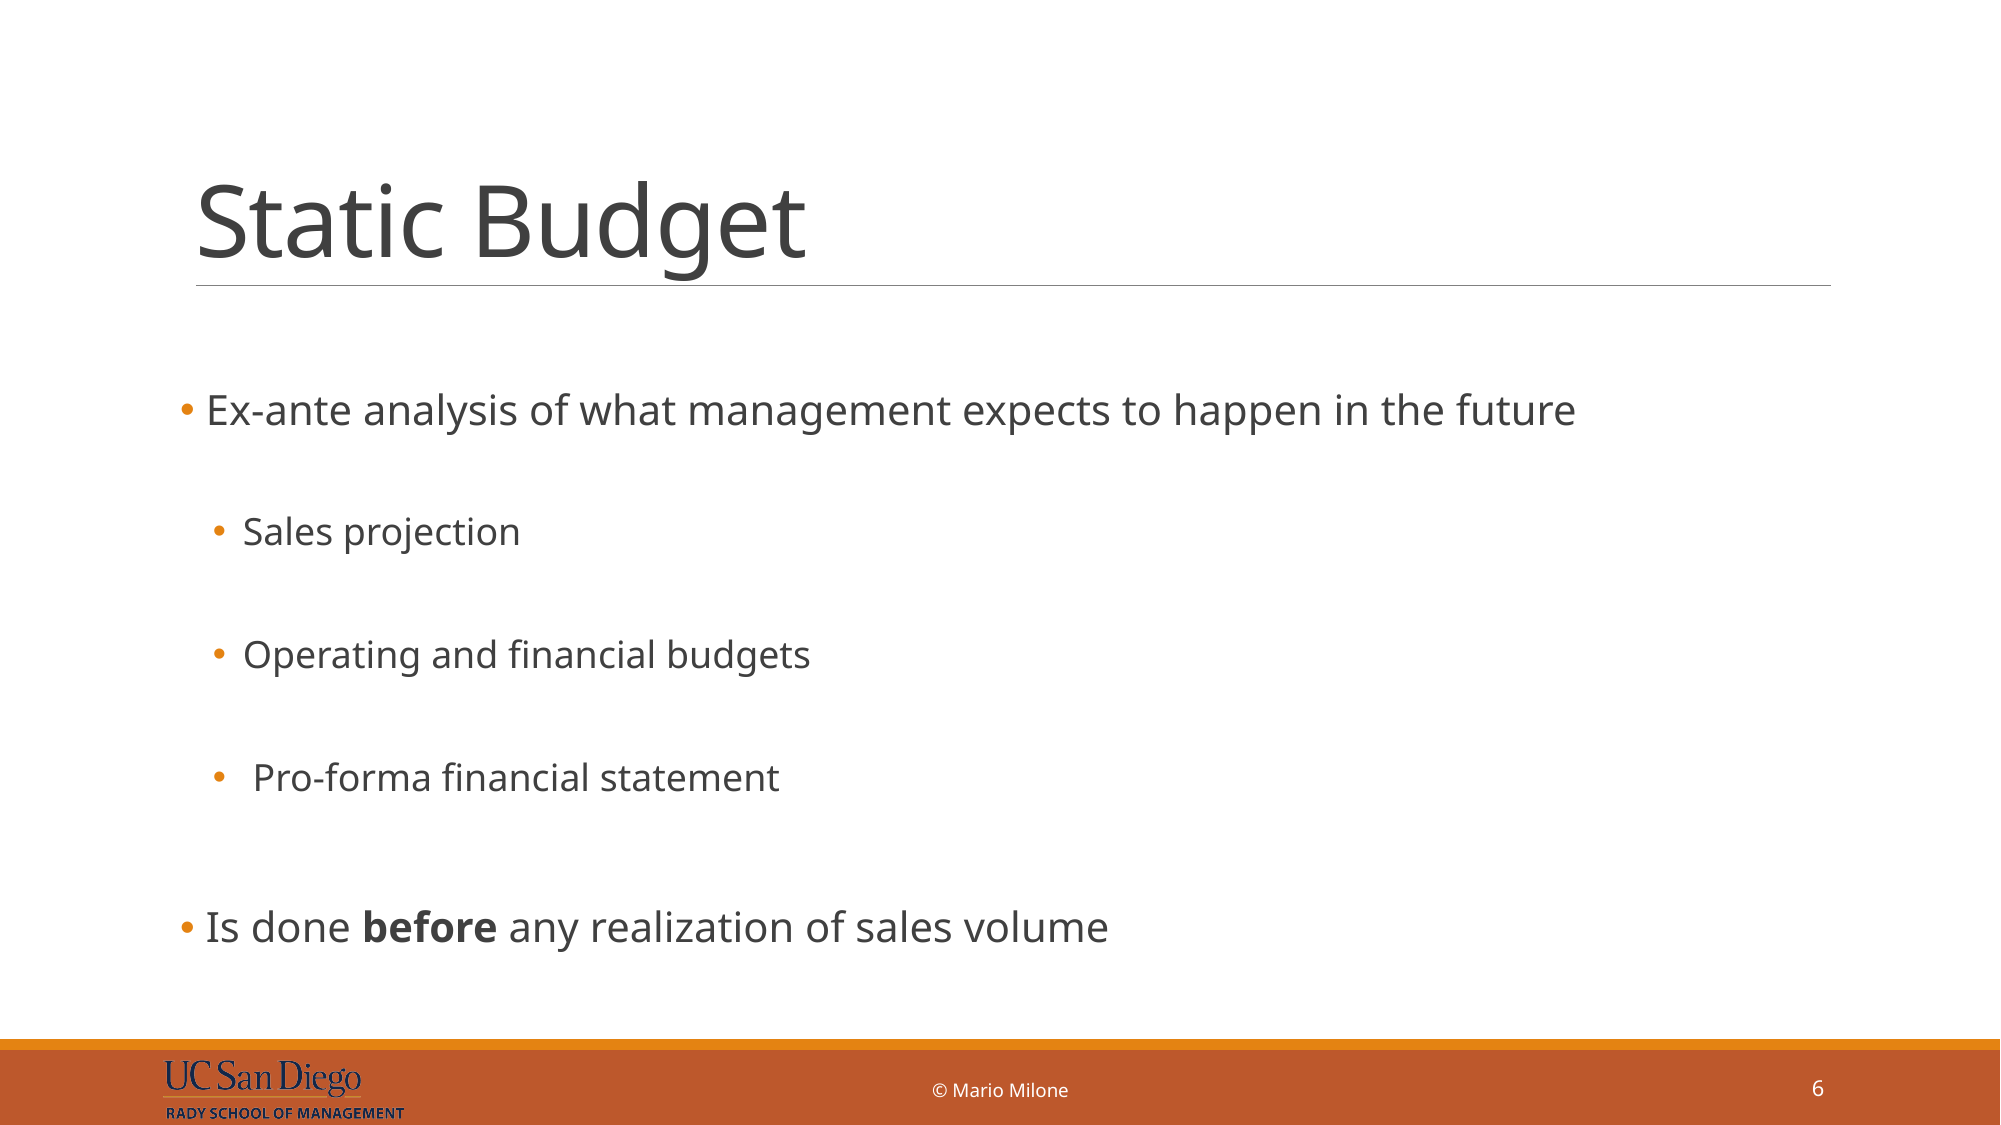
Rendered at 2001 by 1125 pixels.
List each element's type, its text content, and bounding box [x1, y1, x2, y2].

footer © Mario Milone [604, 1059, 1396, 1120]
title Static Budget [180, 47, 1830, 285]
list Ex-ante analysis of what management expects to happen in the future Sales projection Operating and financial budgets Pro-forma financial statement Is done before any realization of sales volume [180, 302, 1830, 963]
slide_number 6 [1624, 1059, 1840, 1120]
picture [160, 1056, 407, 1123]
